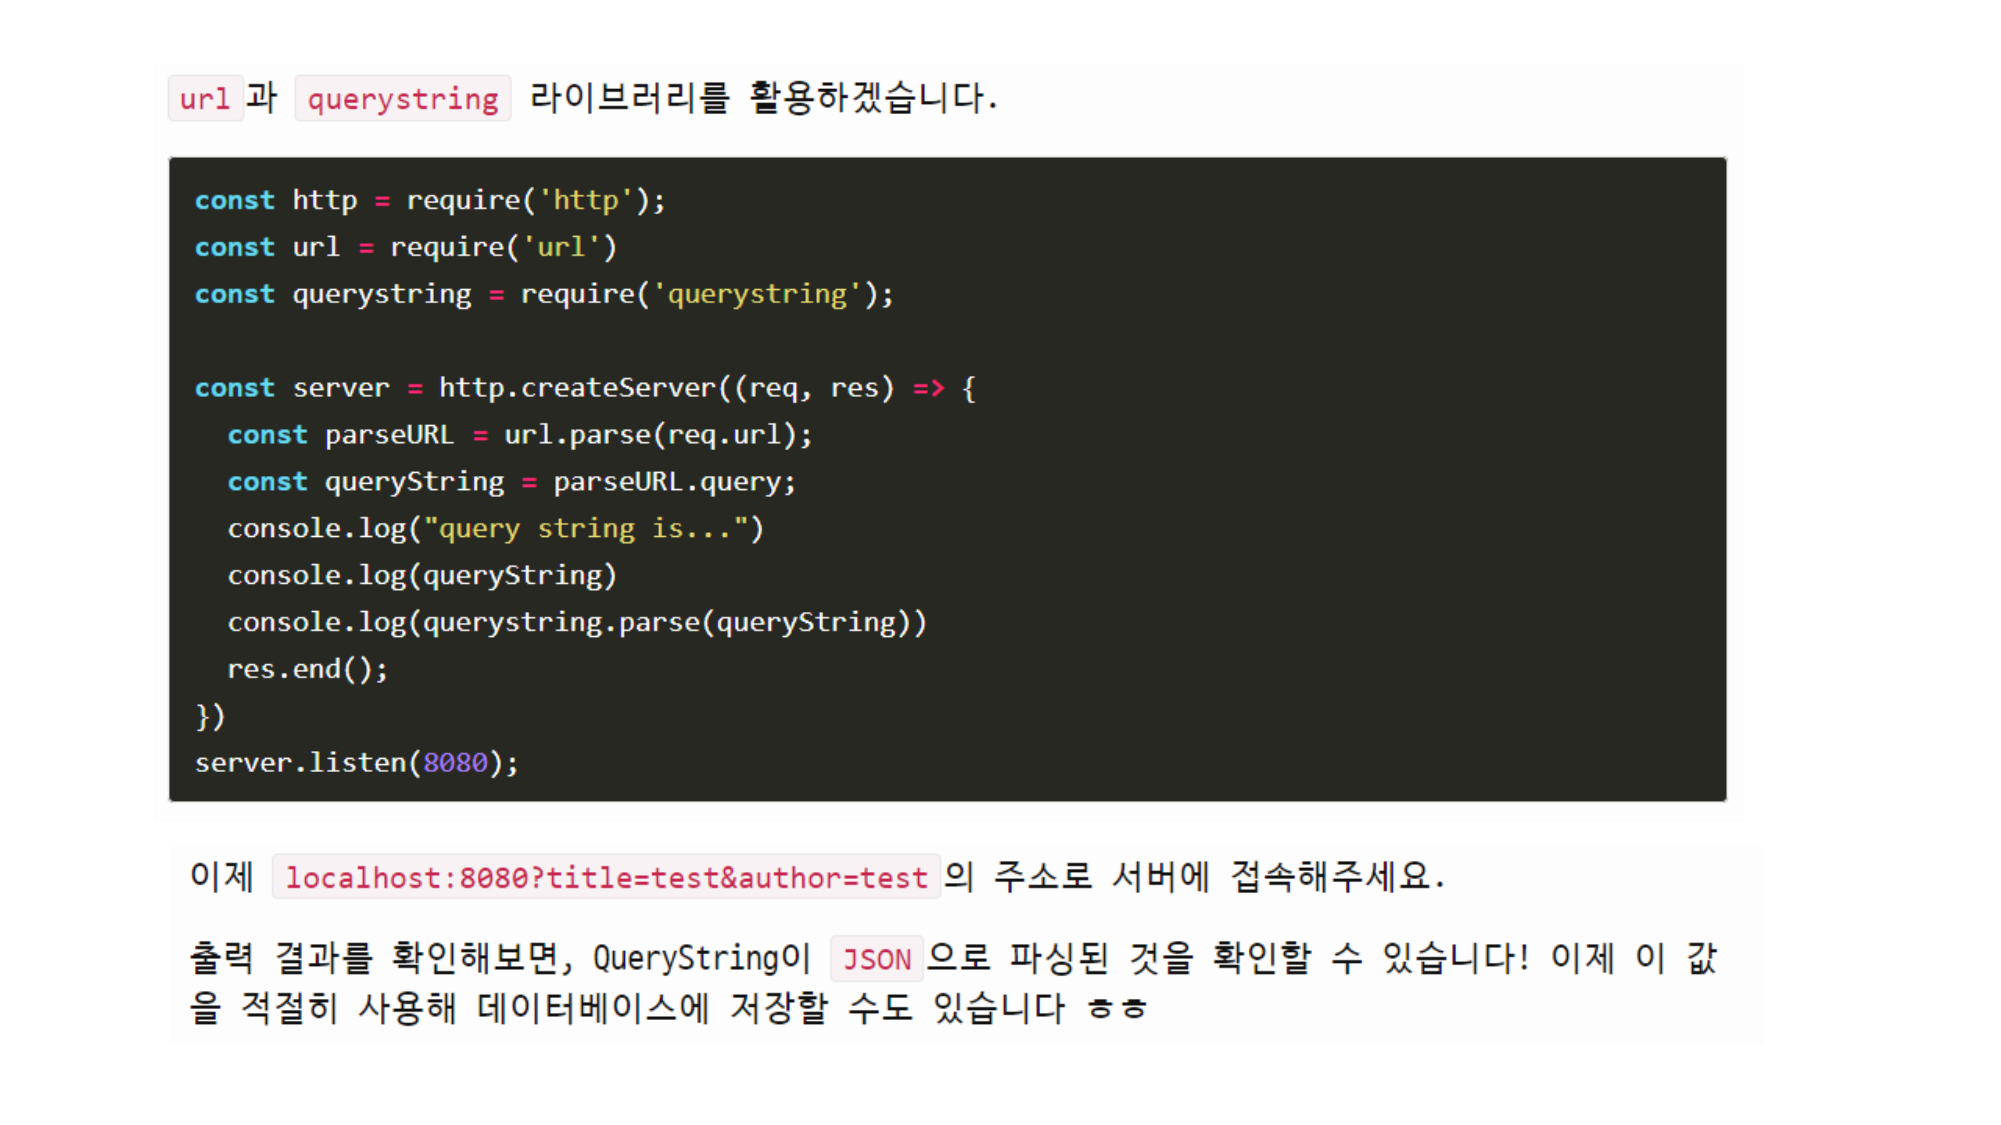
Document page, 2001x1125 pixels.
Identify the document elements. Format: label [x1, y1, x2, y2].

picture [154, 64, 1744, 822]
picture [169, 846, 1764, 1045]
